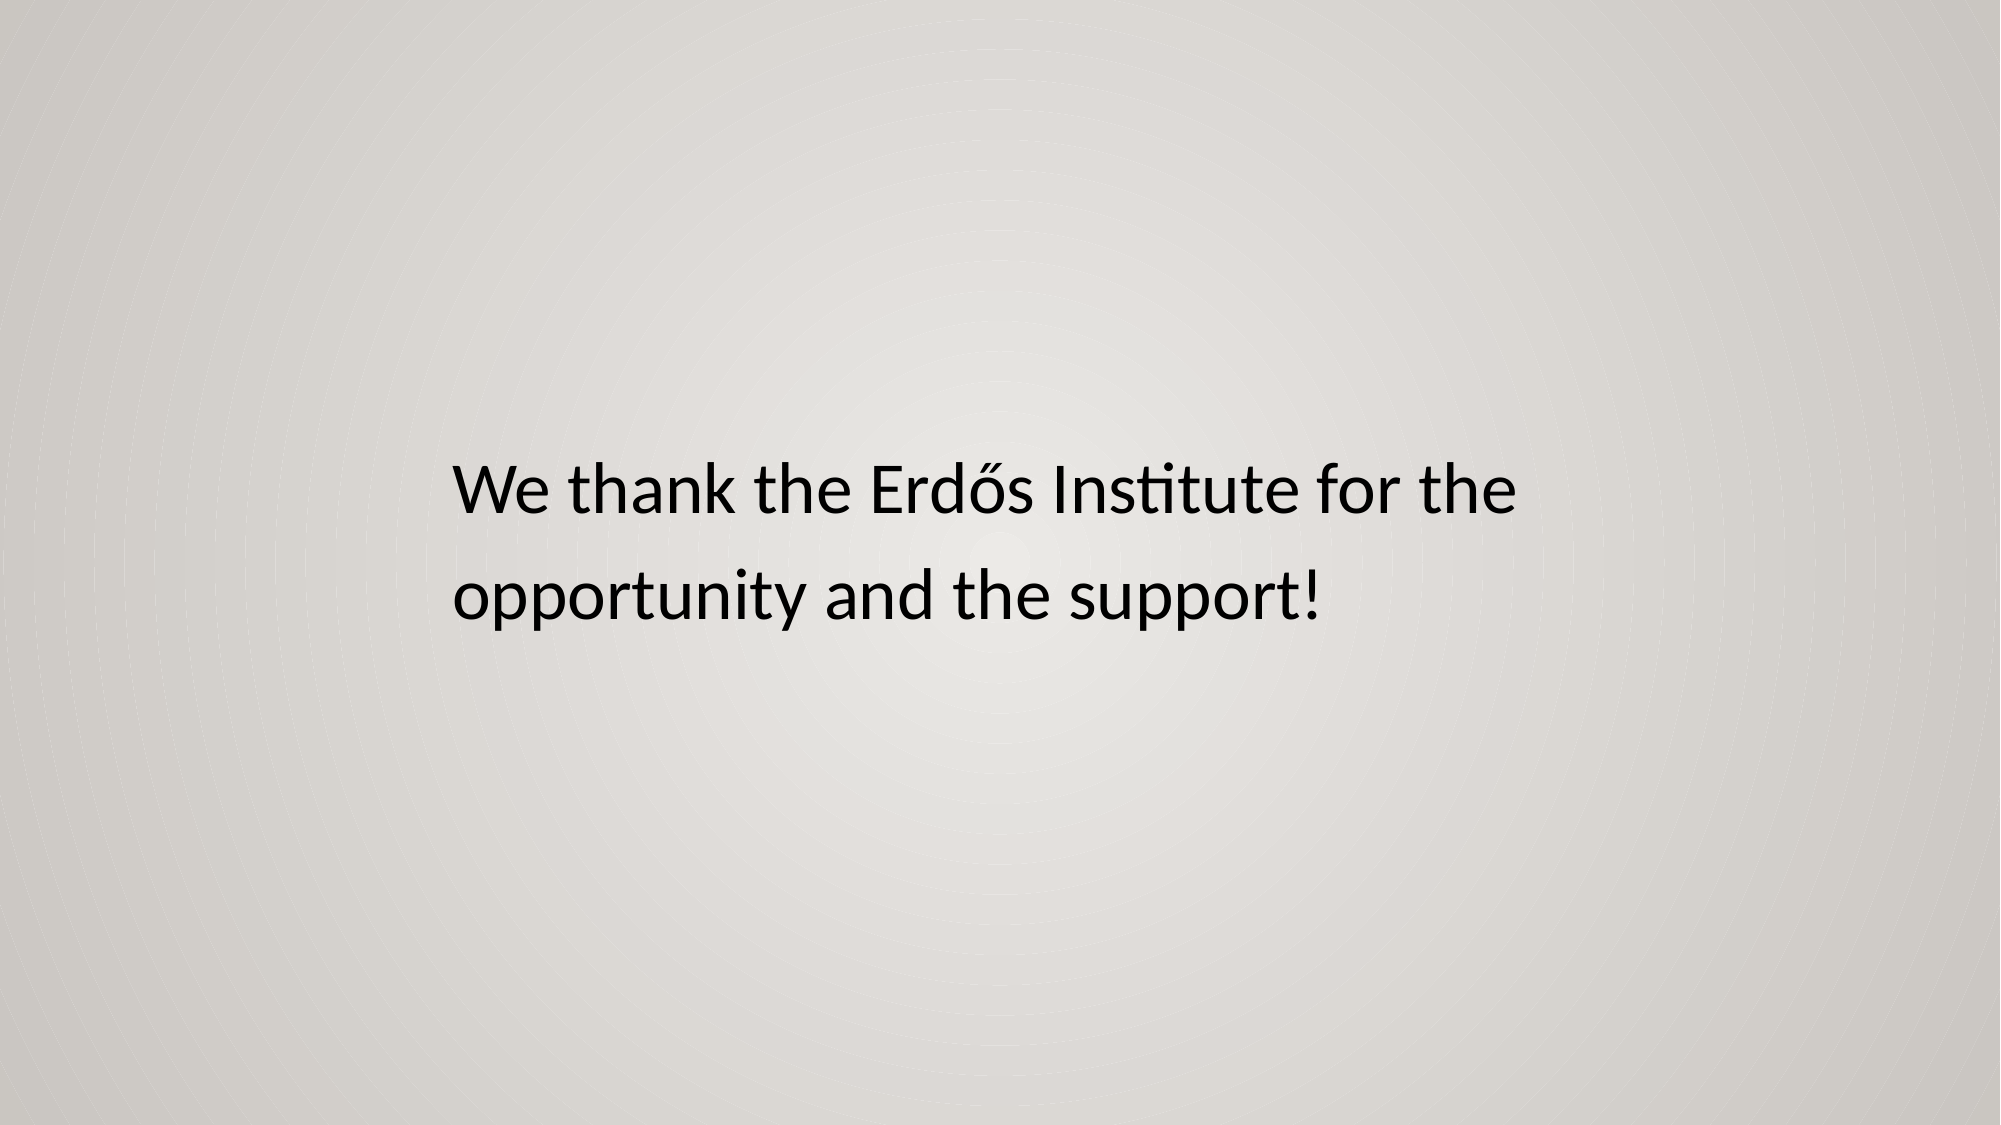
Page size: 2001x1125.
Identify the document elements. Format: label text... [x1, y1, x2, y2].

list We thank the Erdős Institute for the opportunity and the support! [437, 415, 1563, 710]
